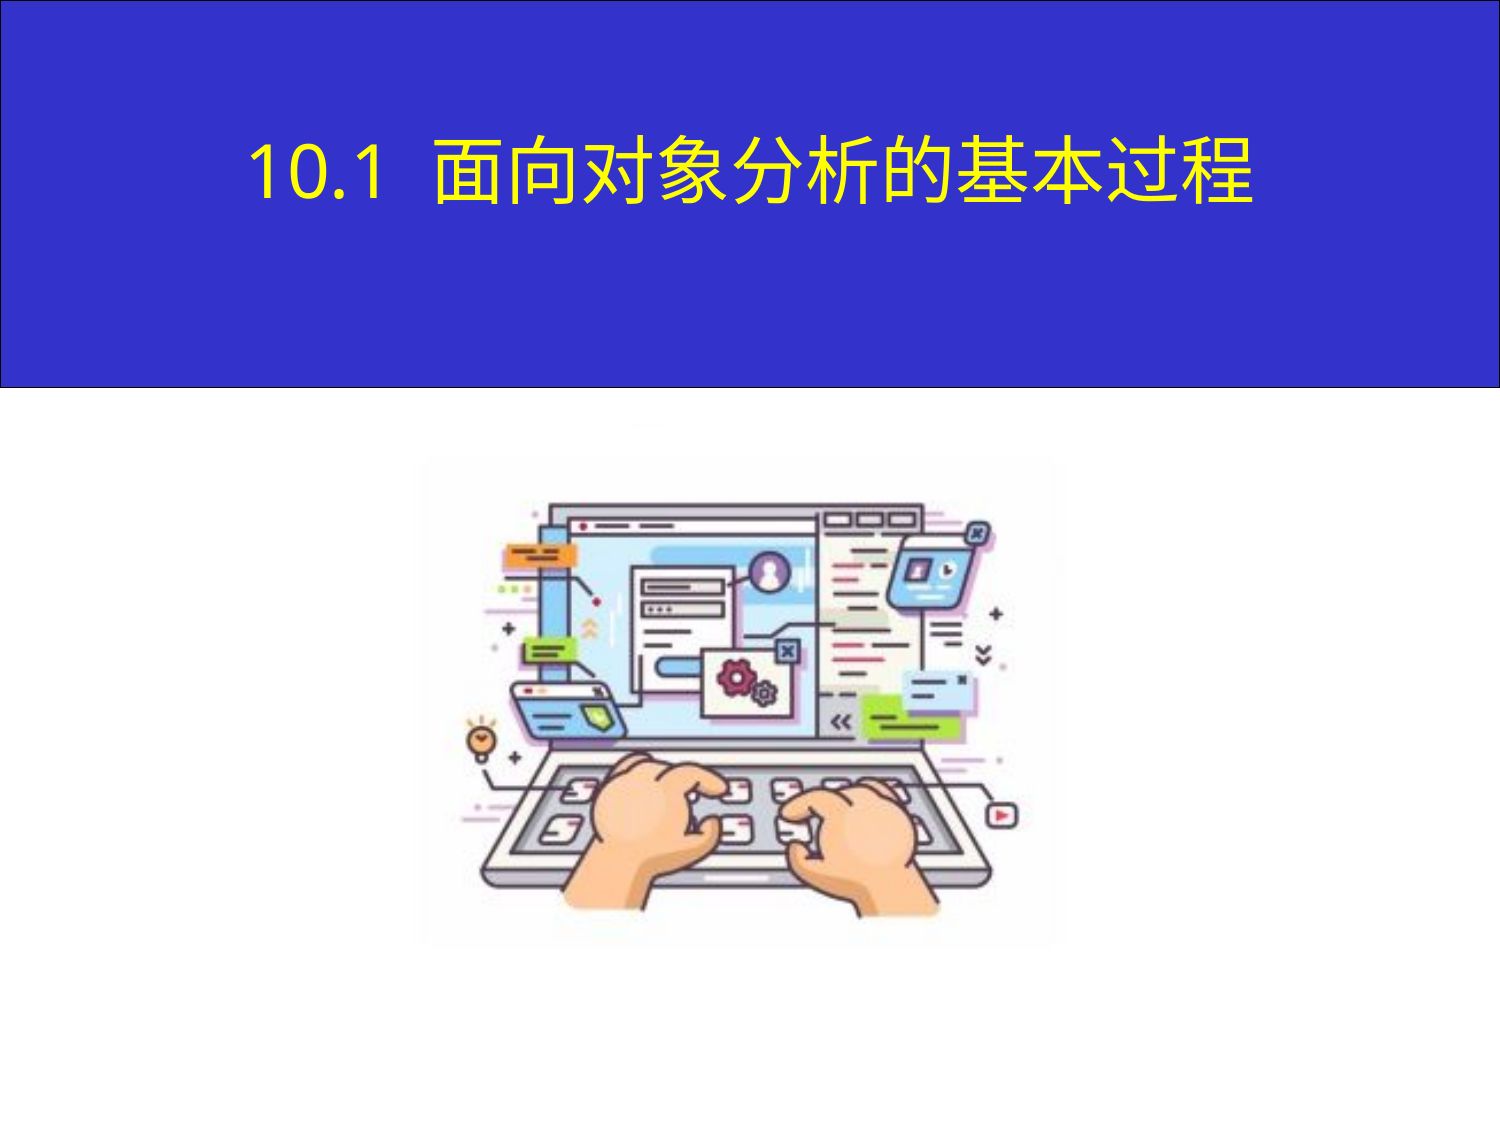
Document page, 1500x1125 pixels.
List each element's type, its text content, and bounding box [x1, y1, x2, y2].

picture [301, 423, 1199, 959]
title 10.1 面向对象分析的基本过程 [112, 74, 1388, 263]
